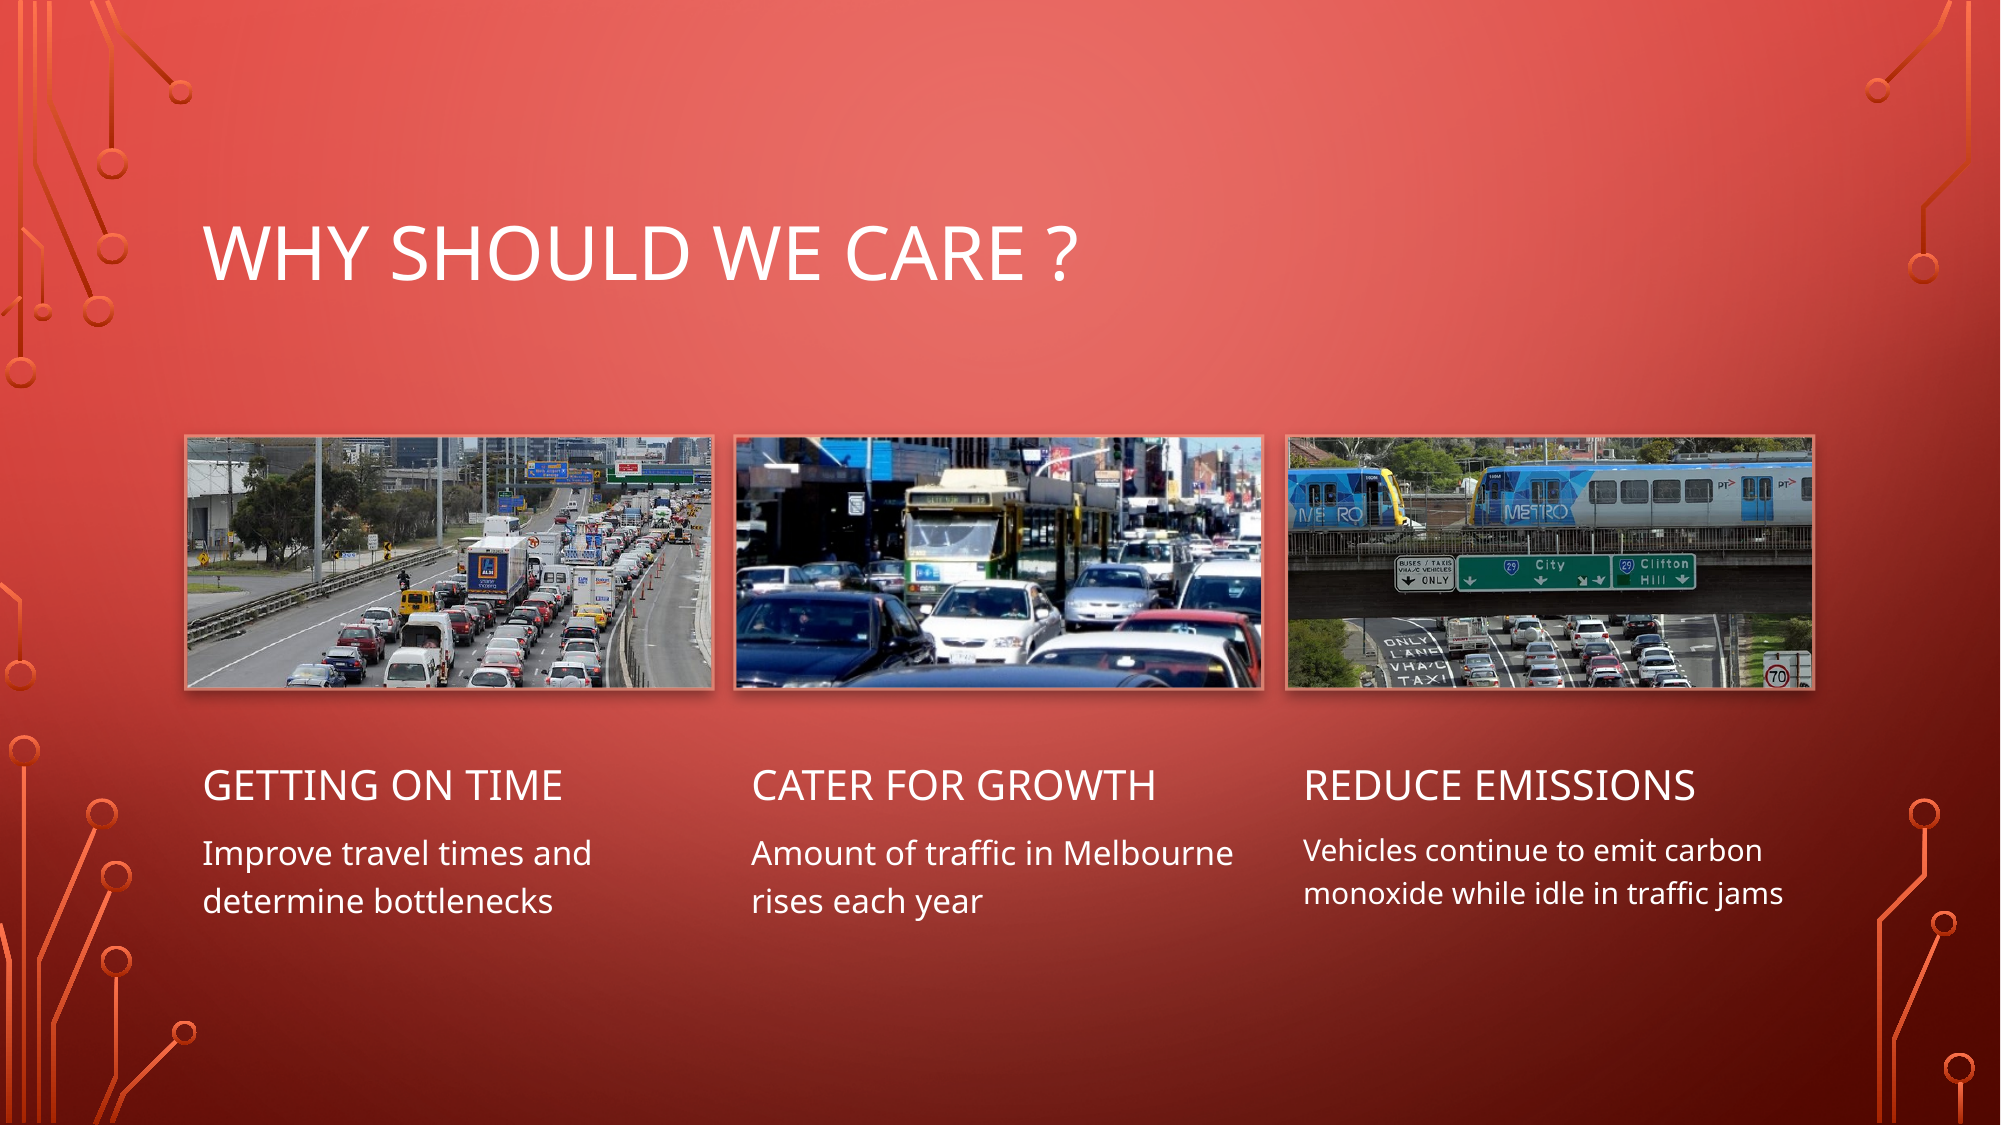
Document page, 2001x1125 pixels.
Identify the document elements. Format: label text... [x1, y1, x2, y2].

list Cater for growth [736, 722, 1262, 817]
picture [1287, 437, 1813, 688]
title Why should we care ? [187, 99, 1813, 413]
list Improve travel times and determine bottlenecks [187, 817, 712, 952]
list Reduce Emissions [1288, 722, 1812, 817]
list Amount of traffic in Melbourne rises each year [736, 817, 1262, 950]
picture [736, 437, 1262, 688]
list Vehicles continue to emit carbon monoxide while idle in traffic jams [1288, 817, 1813, 950]
list Getting on time [187, 722, 712, 817]
picture [186, 437, 712, 688]
